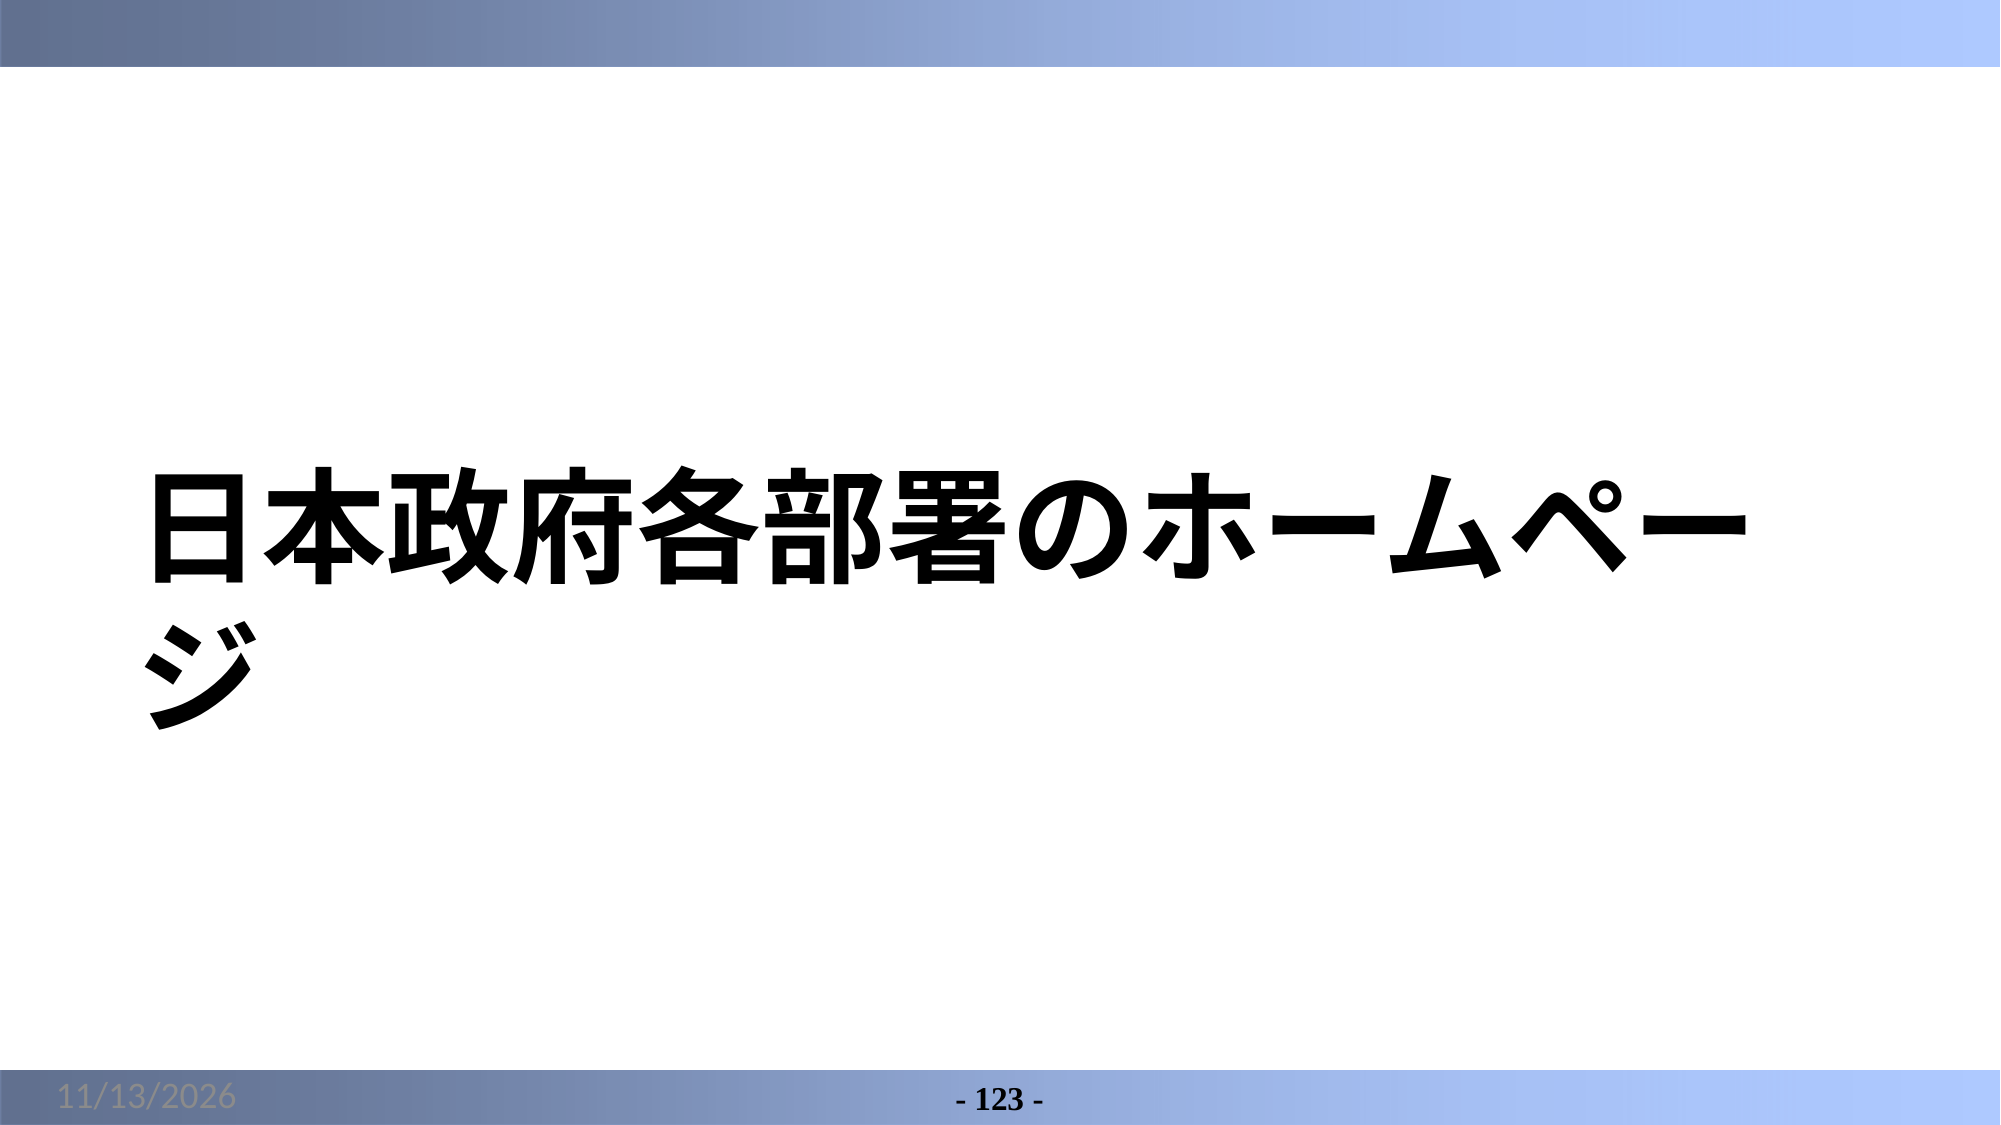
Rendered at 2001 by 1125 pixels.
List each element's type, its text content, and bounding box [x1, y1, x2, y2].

title 日本政府各部署のホームページ [136, 596, 1862, 749]
slide_number - 123 - [934, 1078, 1063, 1117]
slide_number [55, 1071, 516, 1117]
